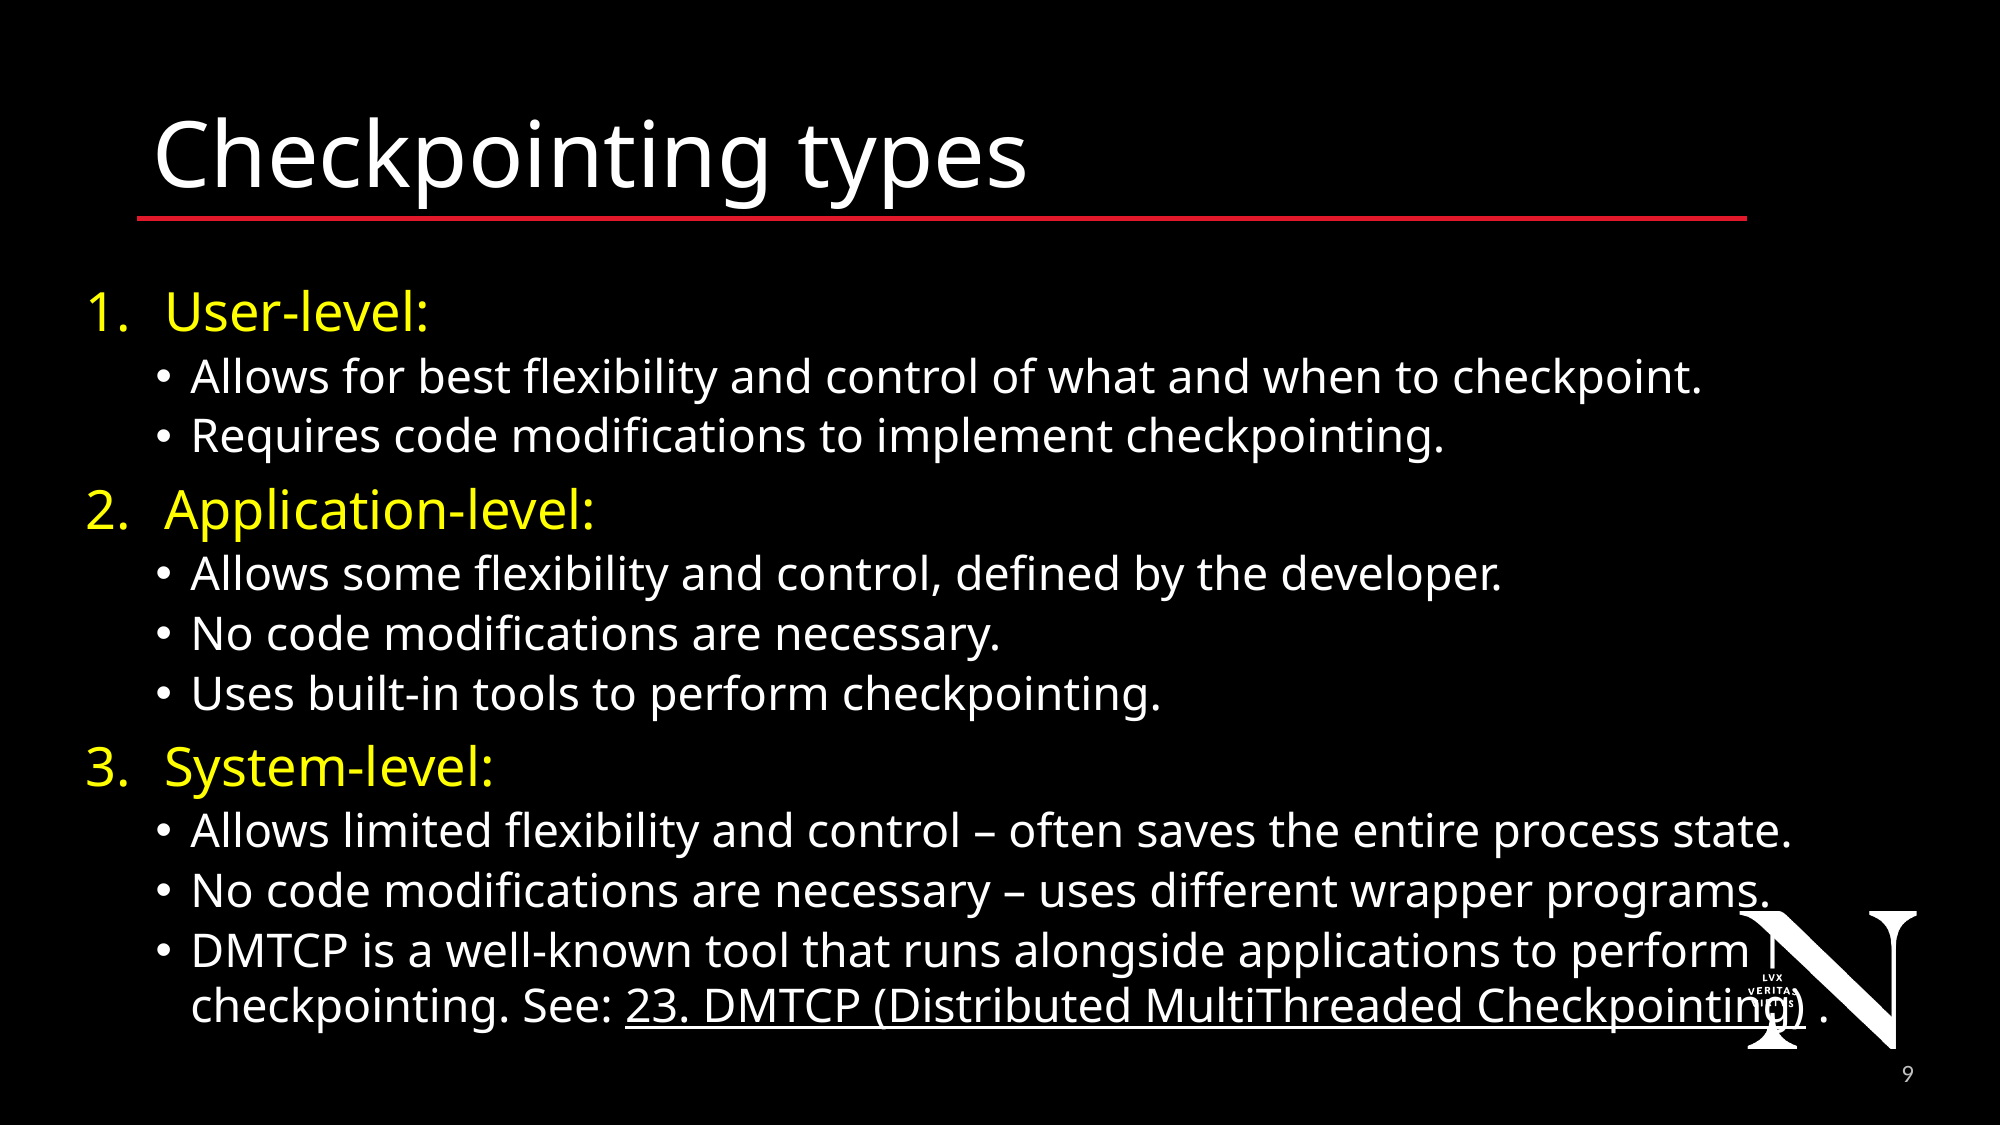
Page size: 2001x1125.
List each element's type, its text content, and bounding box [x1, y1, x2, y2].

slide_number 9 [1479, 1042, 1930, 1103]
list User-level: Allows for best flexibility and control of what and when to checkpoint. Requires code modifications to implement checkpointing. Application-level: Allows some flexibility and control, defined by the developer. No code modifications are necessary. Uses built-in tools to perform checkpointing. System-level: Allows limited flexibility and control – often saves the entire process state. No code modifications are necessary – uses different wrapper programs. DMTCP is a well-known tool that runs alongside applications to perform checkpointing. See: 23. DMTCP (Distributed MultiThreaded Checkpointing) . [70, 277, 1863, 1076]
title Checkpointing types [137, 49, 1863, 267]
